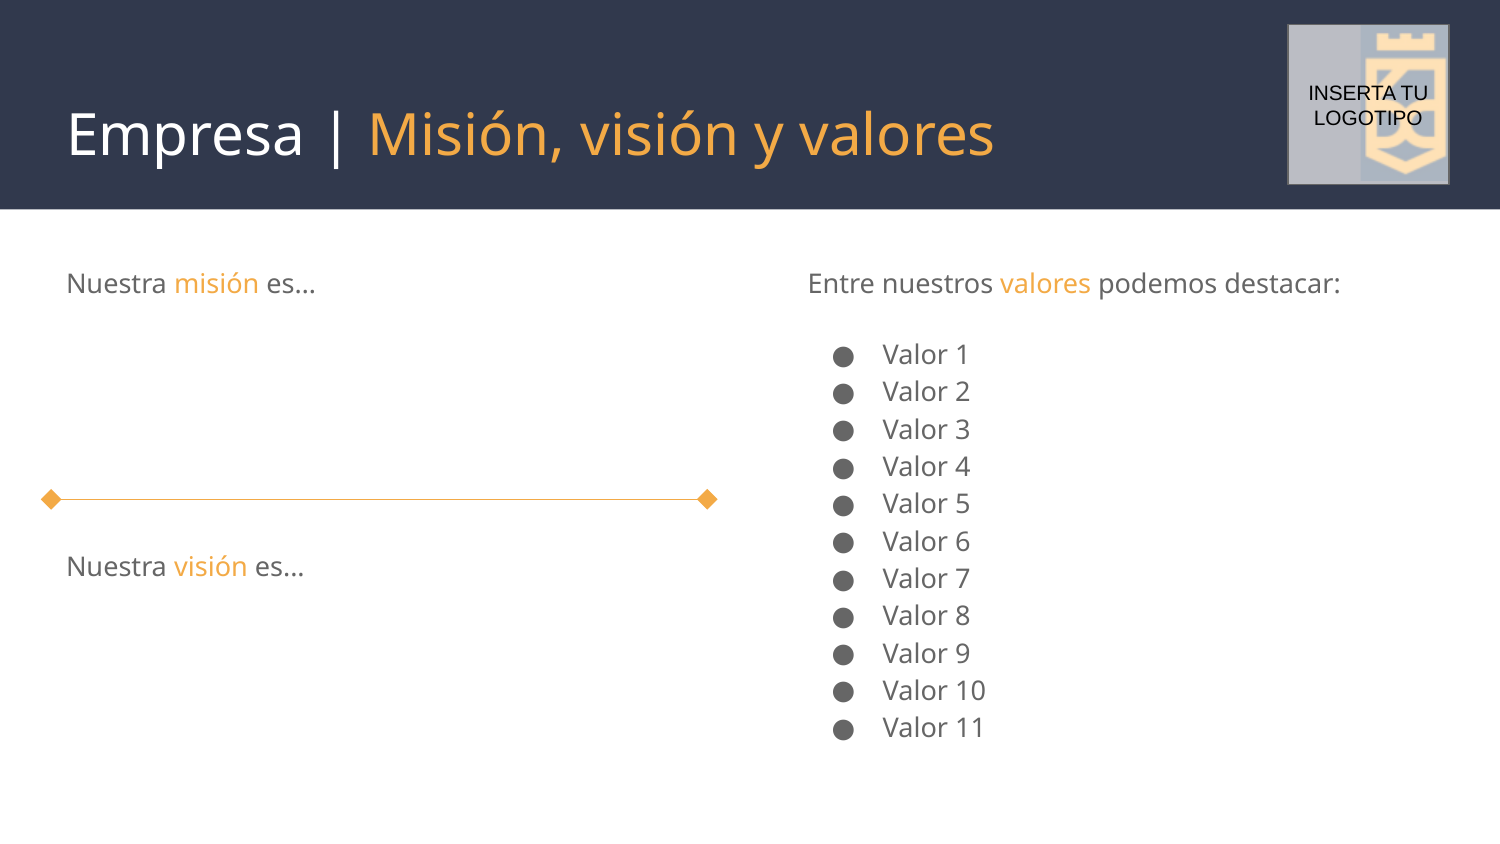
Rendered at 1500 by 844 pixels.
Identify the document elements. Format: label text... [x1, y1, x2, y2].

text_box INSERTA TU LOGOTIPO [1287, 24, 1358, 185]
picture [1360, 23, 1450, 181]
list Nuestra misión es… Nuestra visión es... [51, 247, 708, 498]
list Nuestra misión es… Nuestra visión es... [51, 507, 708, 752]
title Empresa | Misión, visión y valores [51, 82, 1287, 185]
list Entre nuestros valores podemos destacar: Valor 1 Valor 2 Valor 3 Valor 4 Valor 5 Valor 6 Valor 7 Valor 8 Valor 9 Valor 10 Valor 11 [792, 247, 1449, 752]
